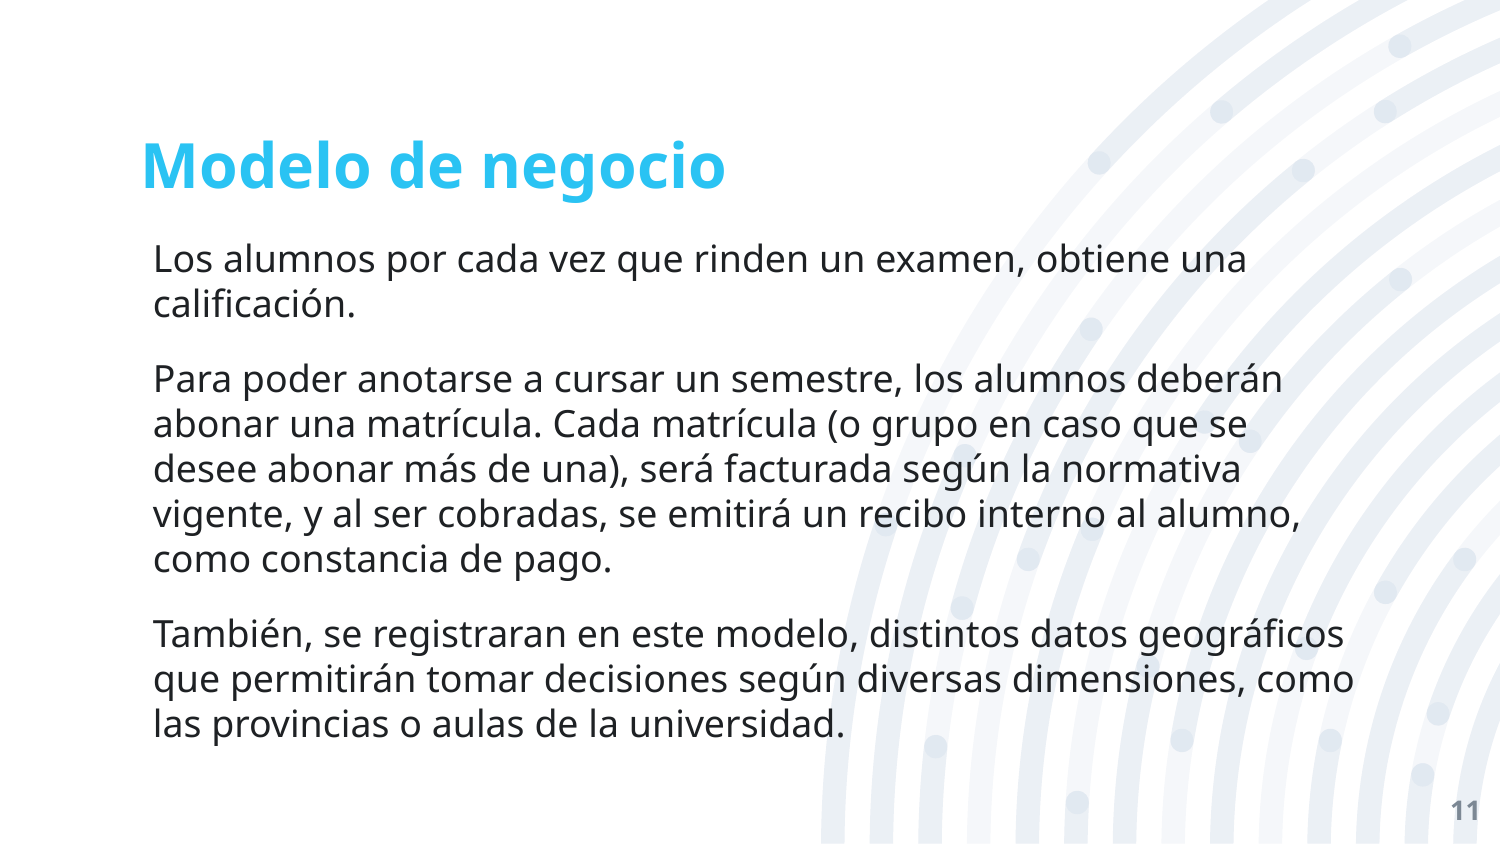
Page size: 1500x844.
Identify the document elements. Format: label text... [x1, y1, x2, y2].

slide_number 11 [1391, 779, 1482, 844]
title Modelo de negocio [140, 137, 1360, 203]
list Los alumnos por cada vez que rinden un examen, obtiene una calificación. Para poder anotarse a cursar un semestre, los alumnos deberán abonar una matrícula. Cada matrícula (o grupo en caso que se desee abonar más de una), será facturada según la normativa vigente, y al ser cobradas, se emitirá un recibo interno al alumno, como constancia de pago. También, se registraran en este modelo, distintos datos geográficos que permitirán tomar decisiones según diversas dimensiones, como las provincias o aulas de la universidad. [140, 234, 1360, 733]
